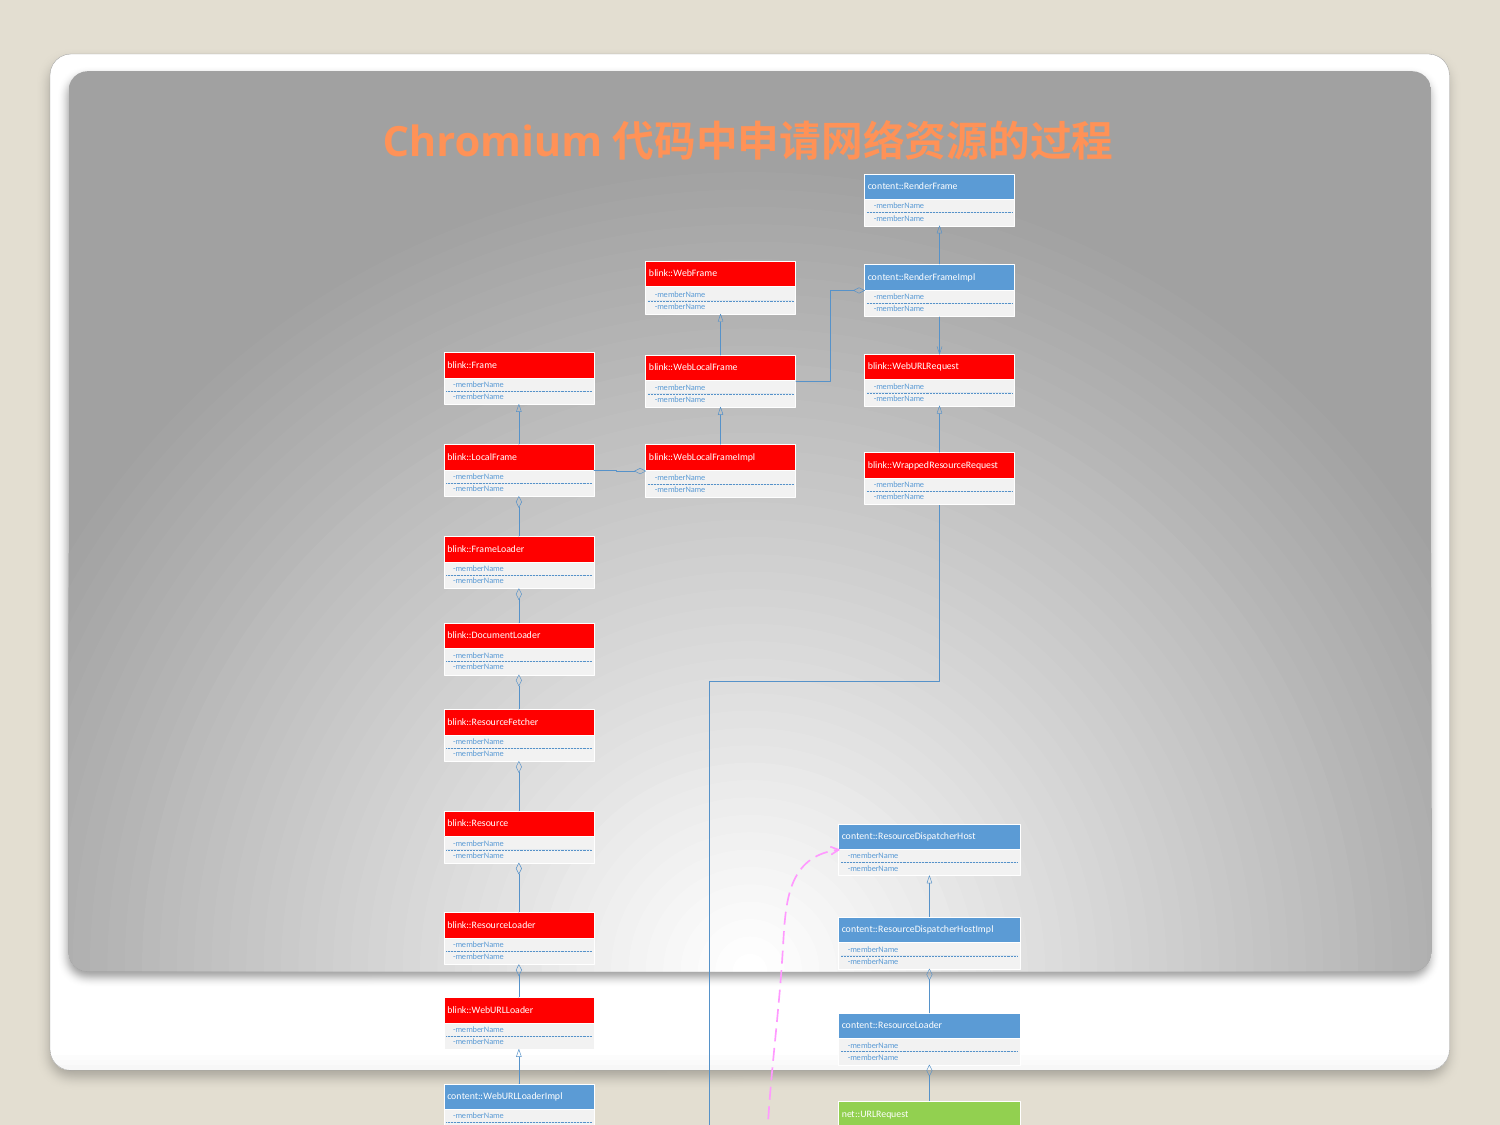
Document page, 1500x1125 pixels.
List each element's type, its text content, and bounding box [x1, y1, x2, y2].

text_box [442, 172, 1021, 1125]
title Chromium代码中申请网络资源的过程 [76, 78, 1420, 173]
